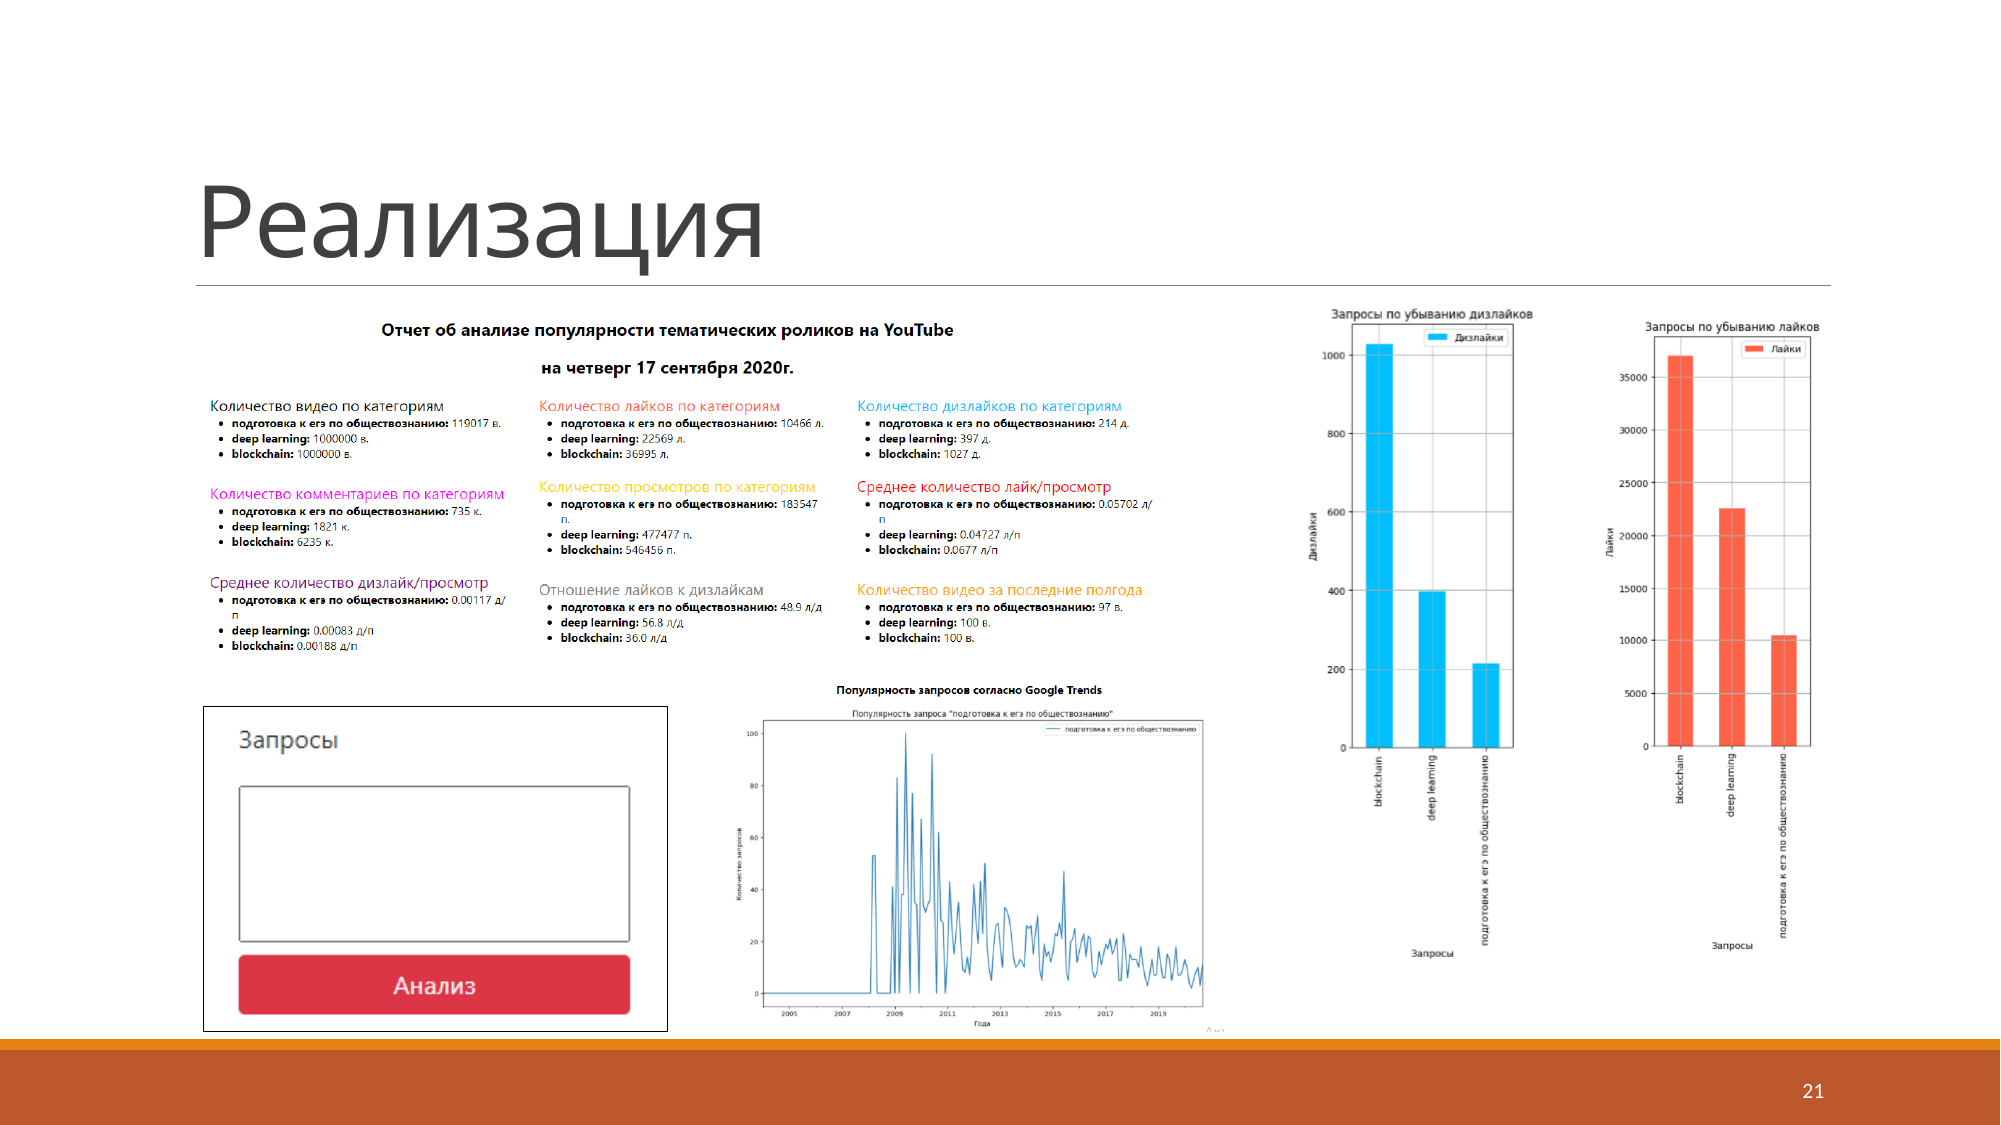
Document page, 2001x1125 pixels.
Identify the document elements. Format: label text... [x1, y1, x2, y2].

title Реализация [180, 47, 1830, 285]
picture [179, 317, 1155, 666]
picture [202, 706, 668, 1033]
picture [1578, 311, 1892, 955]
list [1293, 302, 1578, 964]
picture [718, 675, 1225, 1032]
slide_number 21 [1624, 1059, 1840, 1120]
